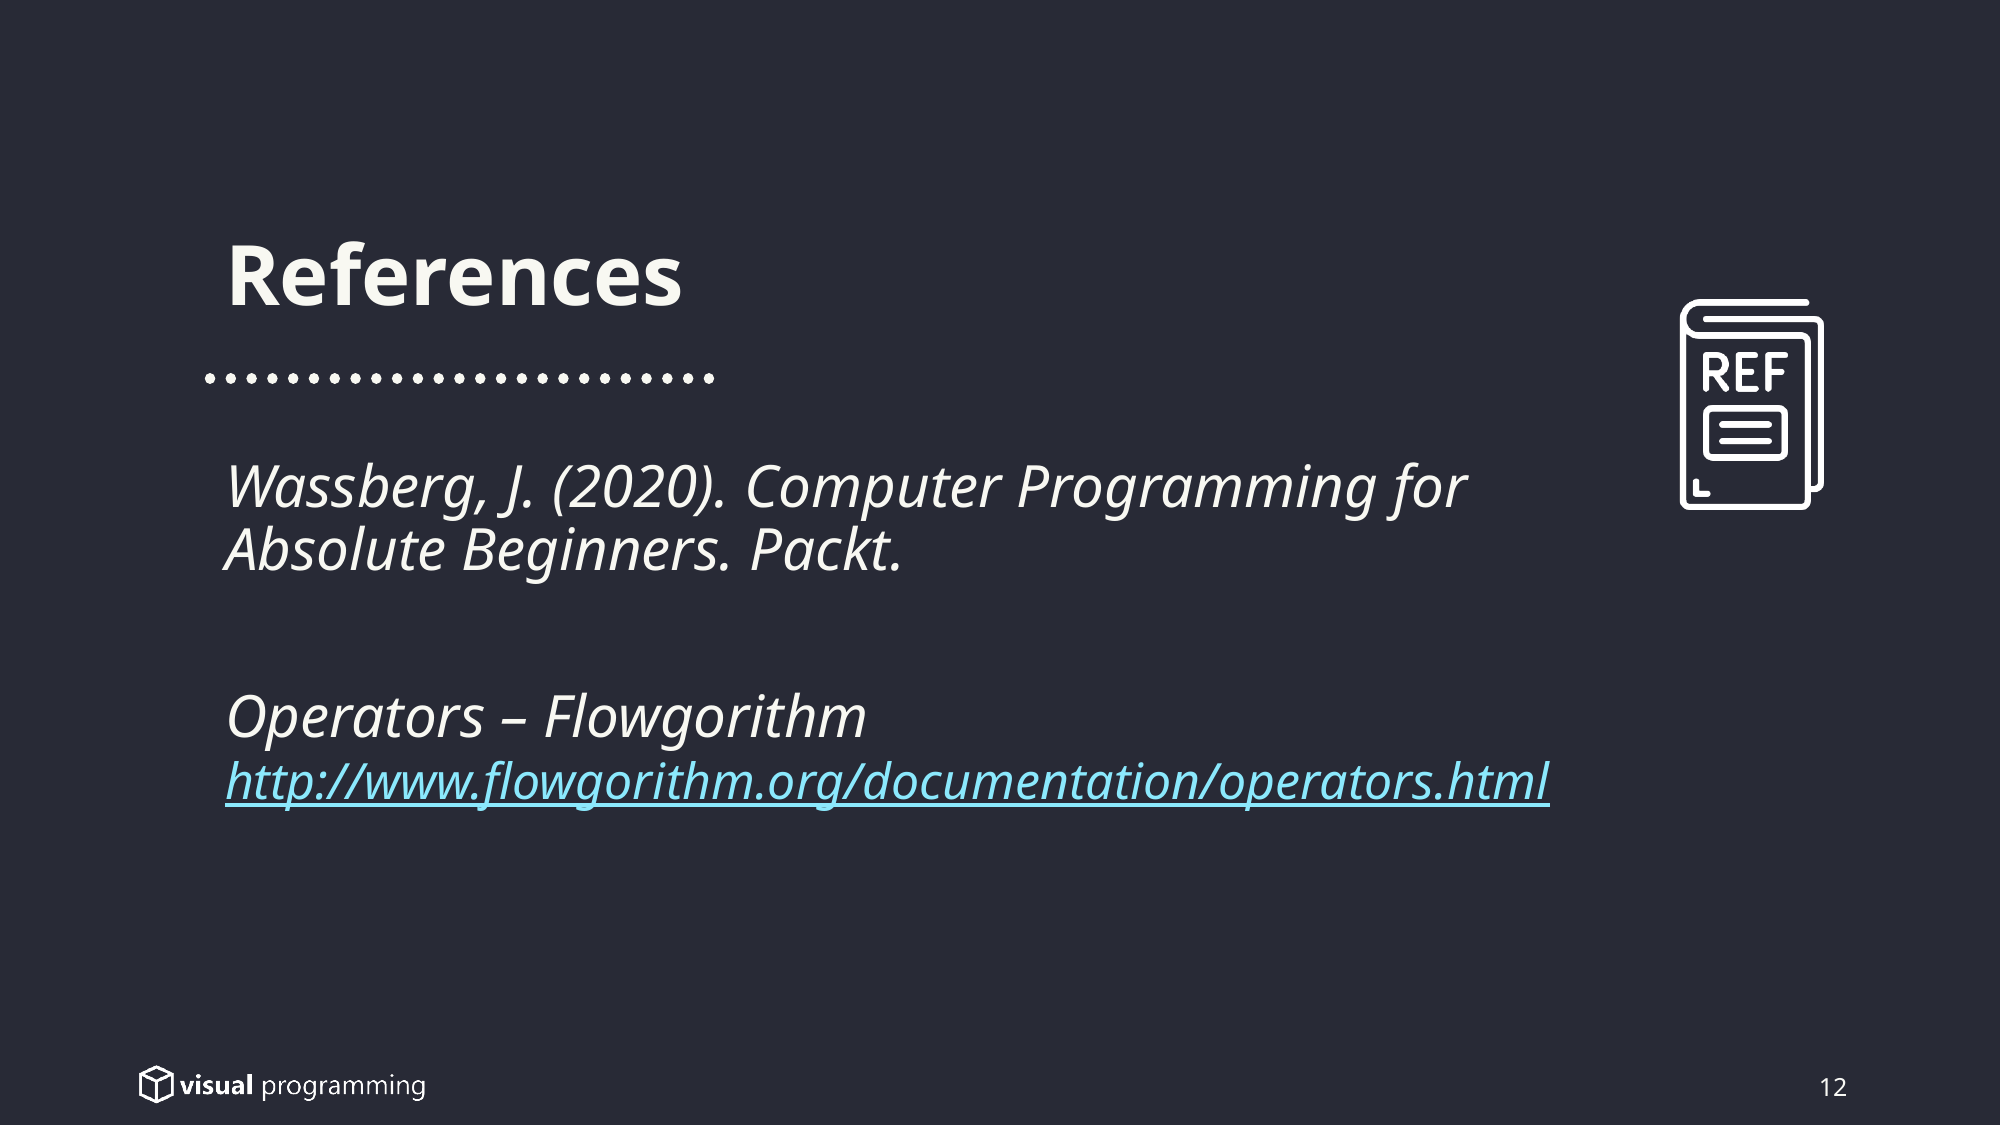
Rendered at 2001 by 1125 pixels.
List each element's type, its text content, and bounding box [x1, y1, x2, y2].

picture [137, 1059, 443, 1117]
list References [210, 218, 1785, 339]
list Wassberg, J. (2020). Computer Programming for Absolute Beginners. Packt. Operators – Flowgorithm http://www.flowgorithm.org/documentation/operators.html [210, 449, 1785, 1014]
slide_number 12 [1751, 1058, 1863, 1119]
picture [1650, 299, 1860, 510]
